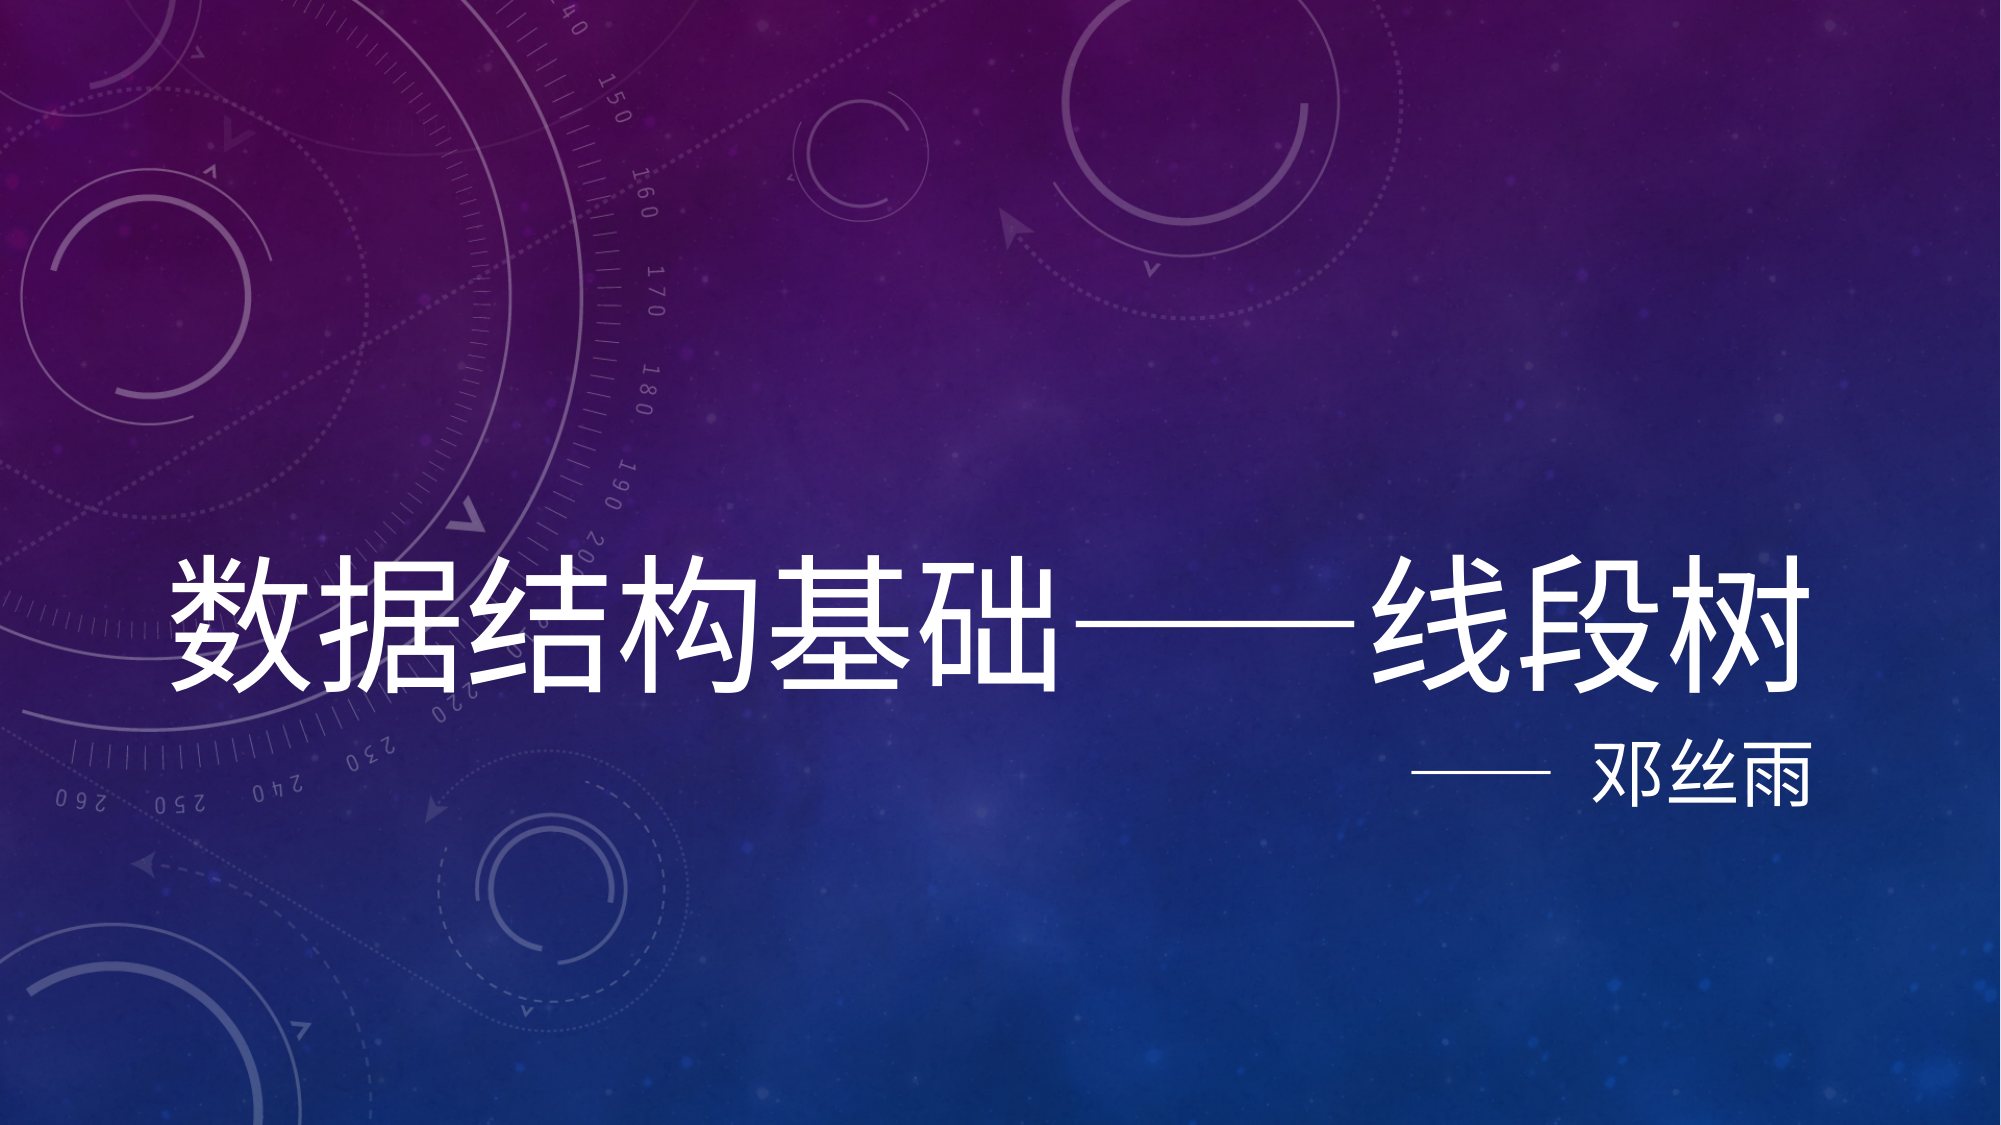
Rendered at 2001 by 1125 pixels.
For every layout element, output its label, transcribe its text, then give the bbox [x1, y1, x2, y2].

picture [0, 0, 2001, 1125]
title 数据结构基础——线段树 [46, 237, 1831, 720]
subtitle —— 邓丝雨 [650, 719, 1831, 950]
